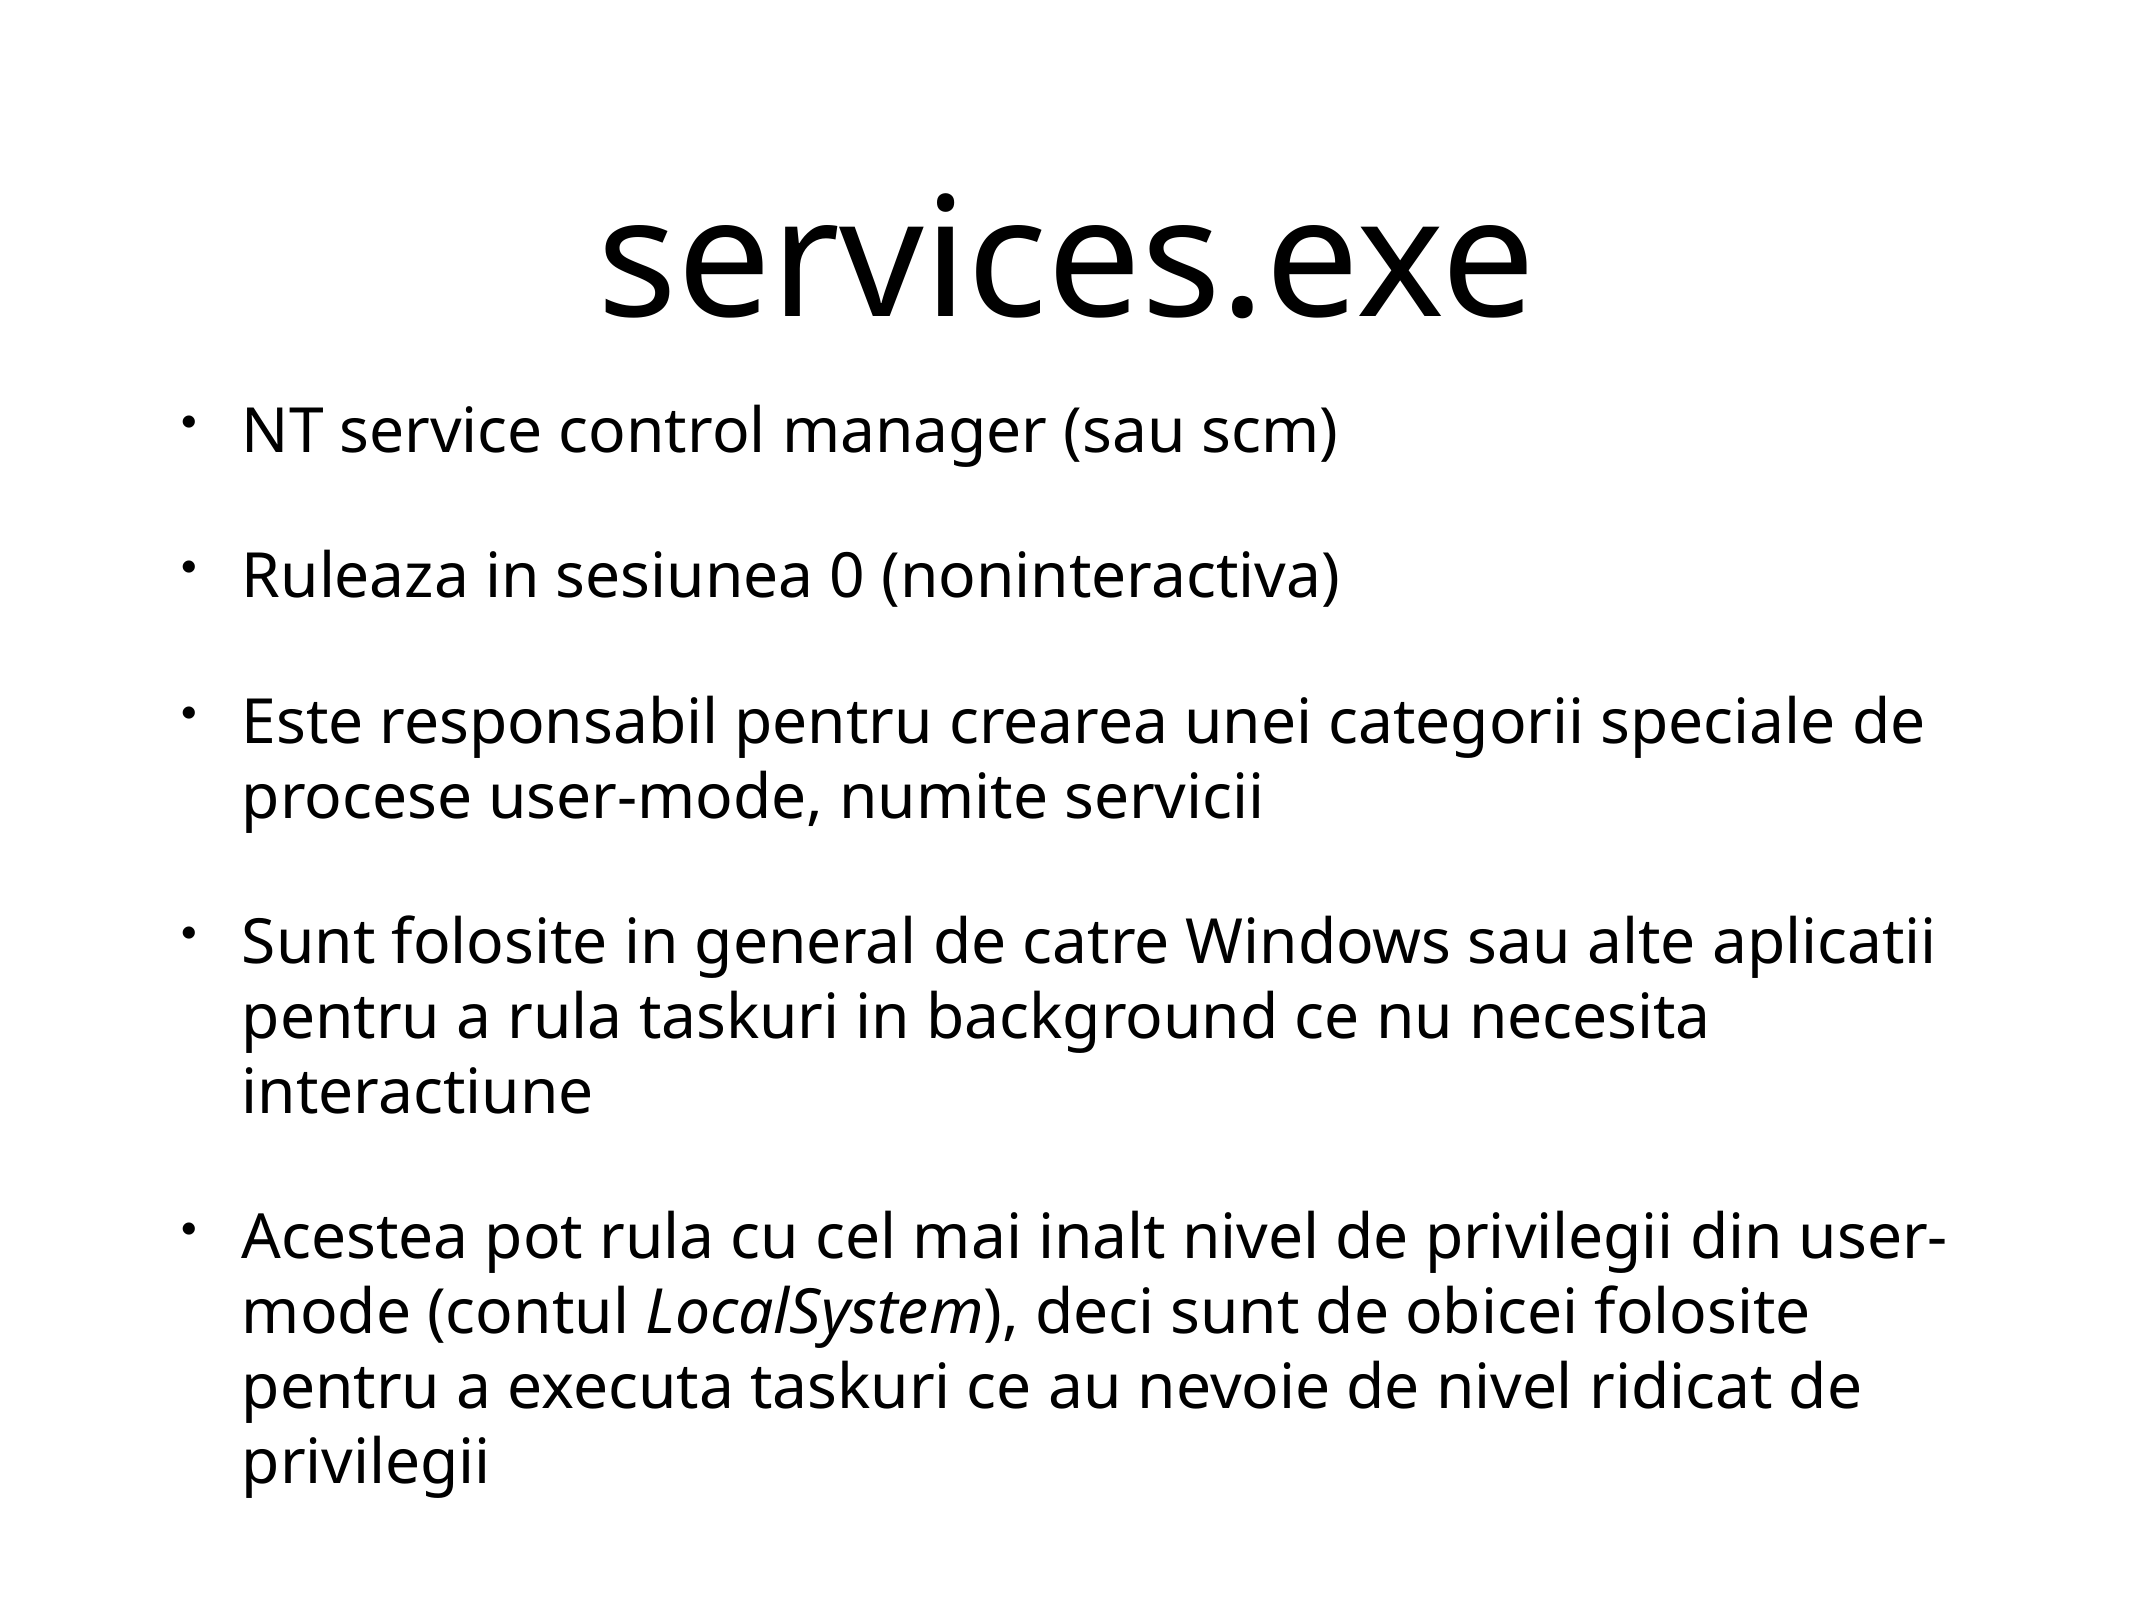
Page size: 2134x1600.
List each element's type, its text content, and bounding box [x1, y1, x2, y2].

list NT service control manager (sau scm) Ruleaza in sesiunea 0 (noninteractiva) Este responsabil pentru crearea unei categorii speciale de procese user-mode, numite servicii Sunt folosite in general de catre Windows sau alte aplicatii pentru a rula taskuri in background ce nu necesita interactiune Acestea pot rula cu cel mai inalt nivel de privilegii din user-mode (contul LocalSystem), deci sunt de obicei folosite pentru a executa taskuri ce au nevoie de nivel ridicat de privilegii [172, 426, 1995, 1459]
title services.exe [155, 72, 1978, 428]
